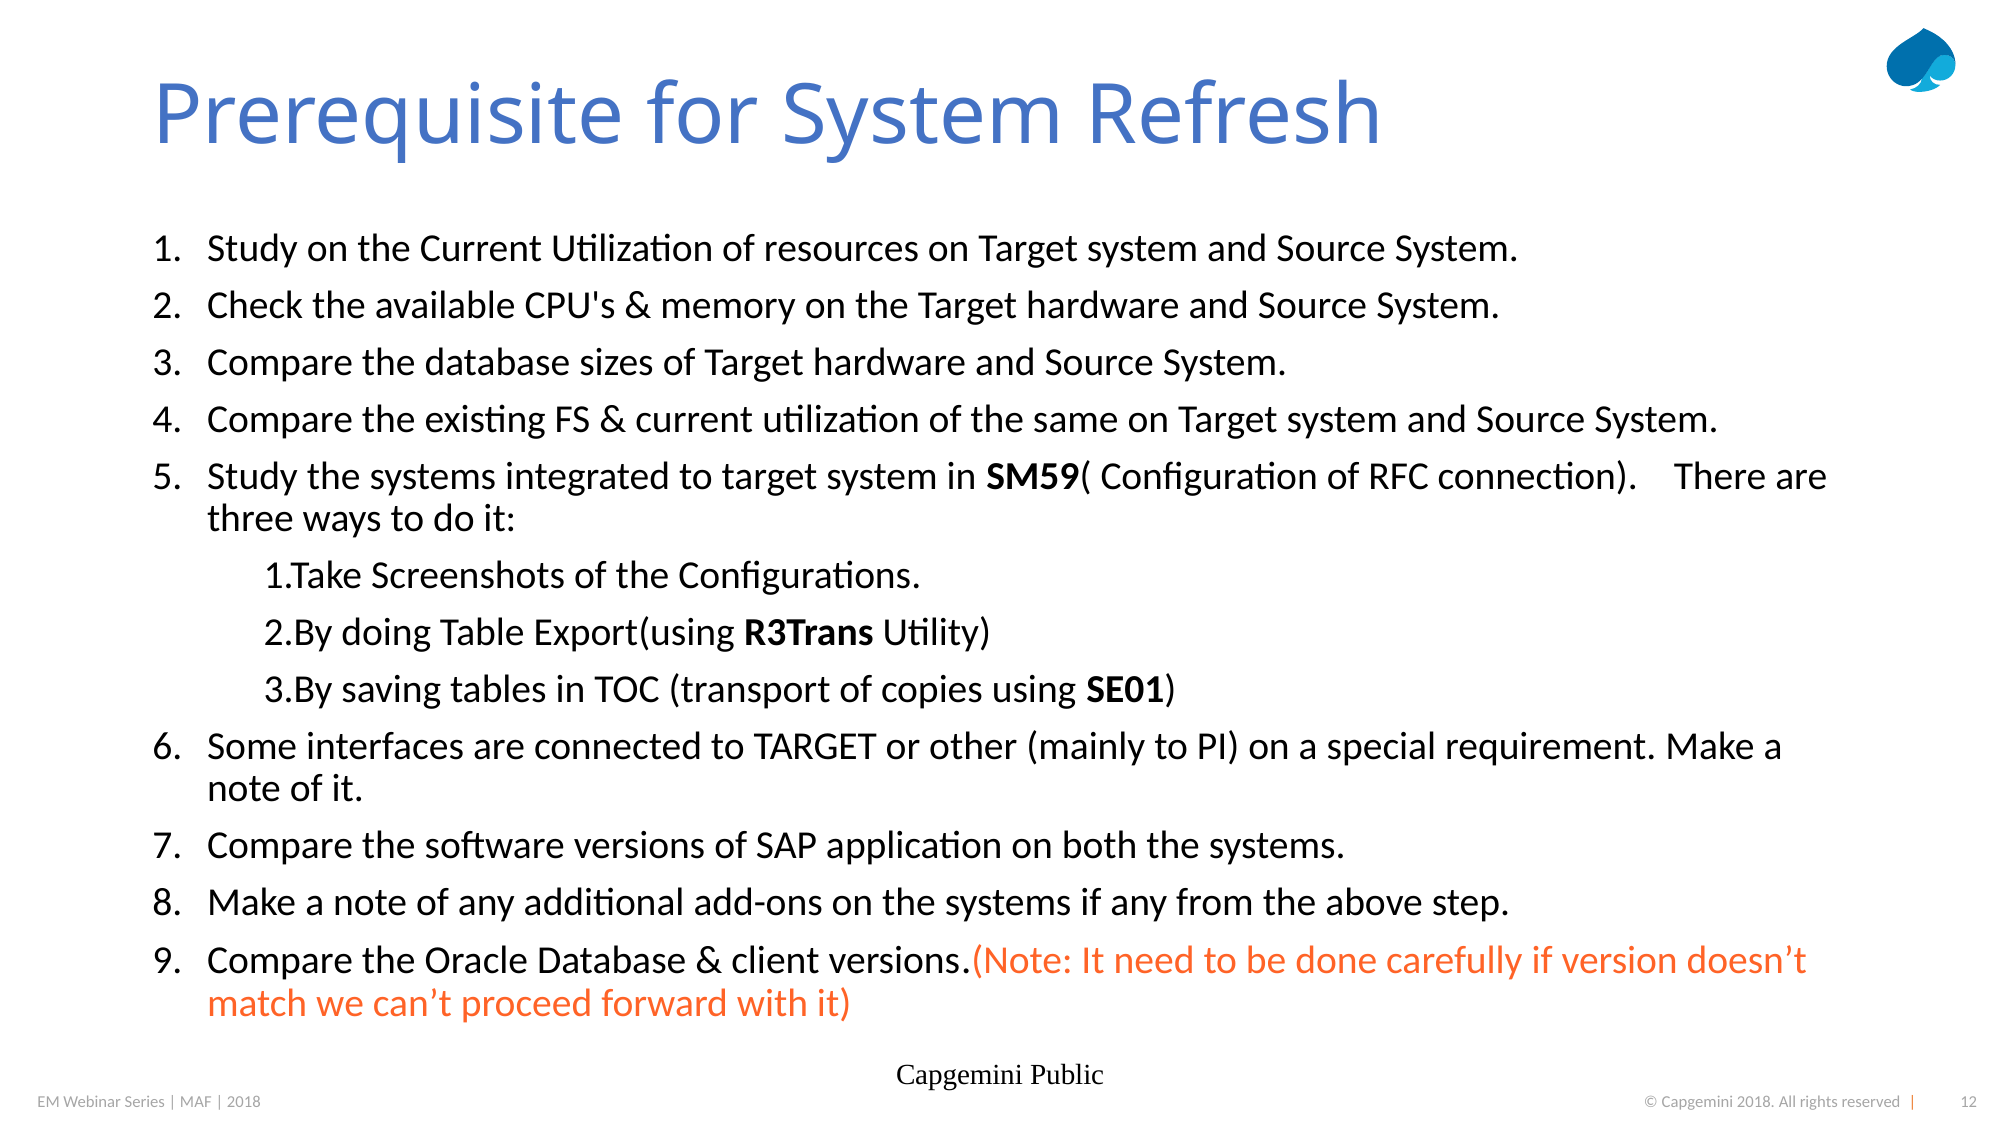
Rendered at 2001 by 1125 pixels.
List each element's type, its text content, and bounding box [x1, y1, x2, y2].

footer Capgemini Public [662, 1042, 1338, 1103]
title Prerequisite for System Refresh [137, 59, 1863, 173]
list Study on the Current Utilization of resources on Target system and Source System. Check the available CPU's & memory on the Target hardware and Source System. Compare the database sizes of Target hardware and Source System. Compare the existing FS & current utilization of the same on Target system and Source System. Study the systems integrated to target system in SM59( Configuration of RFC connection). There are three ways to do it: 1.Take Screenshots of the Configurations. 2.By doing Table Export(using R3Trans Utility) 3.By saving tables in TOC (transport of copies using SE01) Some interfaces are connected to TARGET or other (mainly to PI) on a special requirement. Make a note of it. Compare the software versions of SAP application on both the systems. Make a note of any additional add-ons on the systems if any from the above step. Compare the Oracle Database & client versions.(Note: It need to be done carefully if version doesn’t match we can’t proceed forward with it) [137, 219, 1863, 1035]
